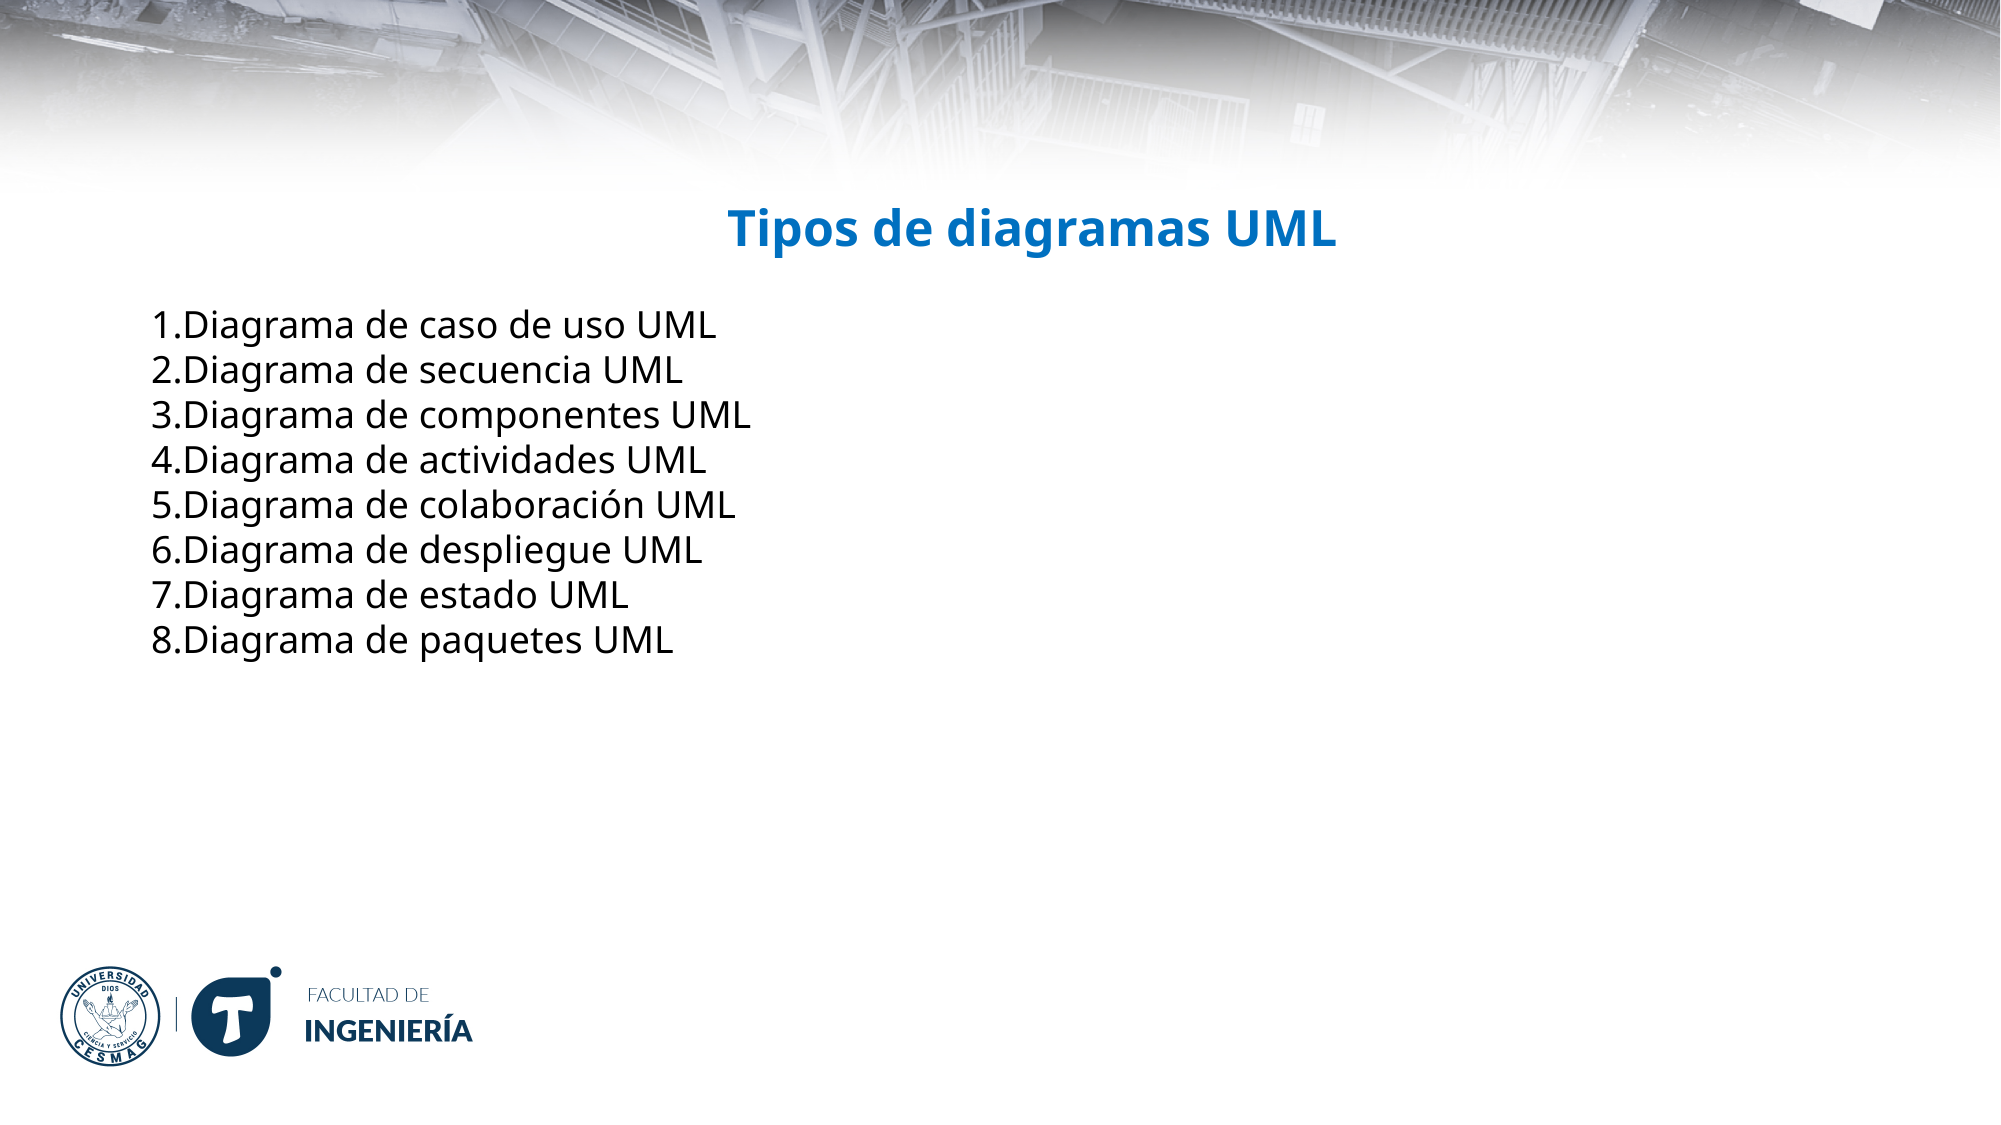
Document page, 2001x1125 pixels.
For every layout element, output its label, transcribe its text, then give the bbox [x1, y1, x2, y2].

picture [0, 0, 2001, 1125]
text_box Tipos de diagramas UML Diagrama de caso de uso UML Diagrama de secuencia UML Diagrama de componentes UML Diagrama de actividades UML Diagrama de colaboración UML Diagrama de despliegue UML Diagrama de estado UML Diagrama de paquetes UML [136, 189, 1930, 669]
